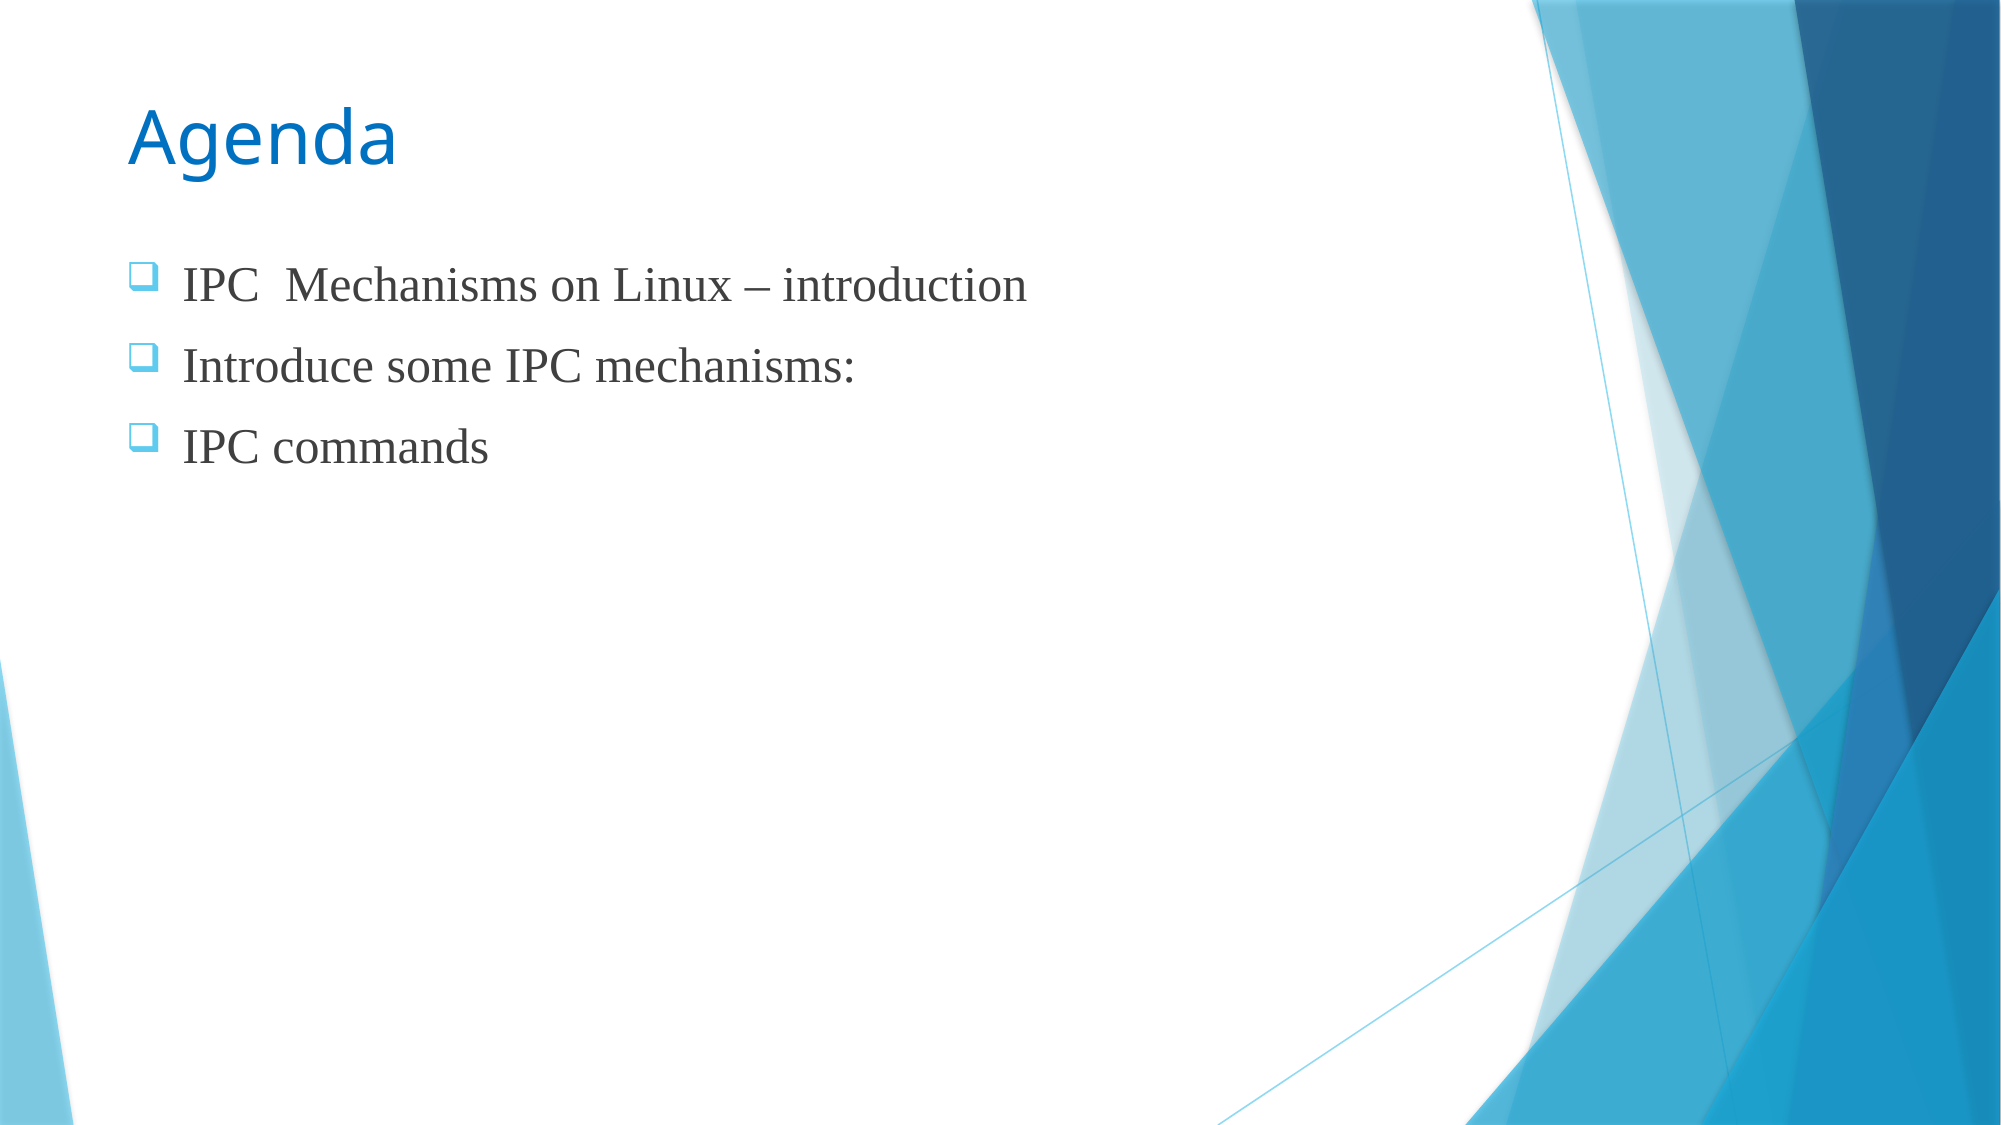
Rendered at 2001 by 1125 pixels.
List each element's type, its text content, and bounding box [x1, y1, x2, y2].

title Agenda [113, 82, 1524, 230]
list IPC Mechanisms on Linux – introduction Introduce some IPC mechanisms: IPC commands [111, 244, 1522, 881]
